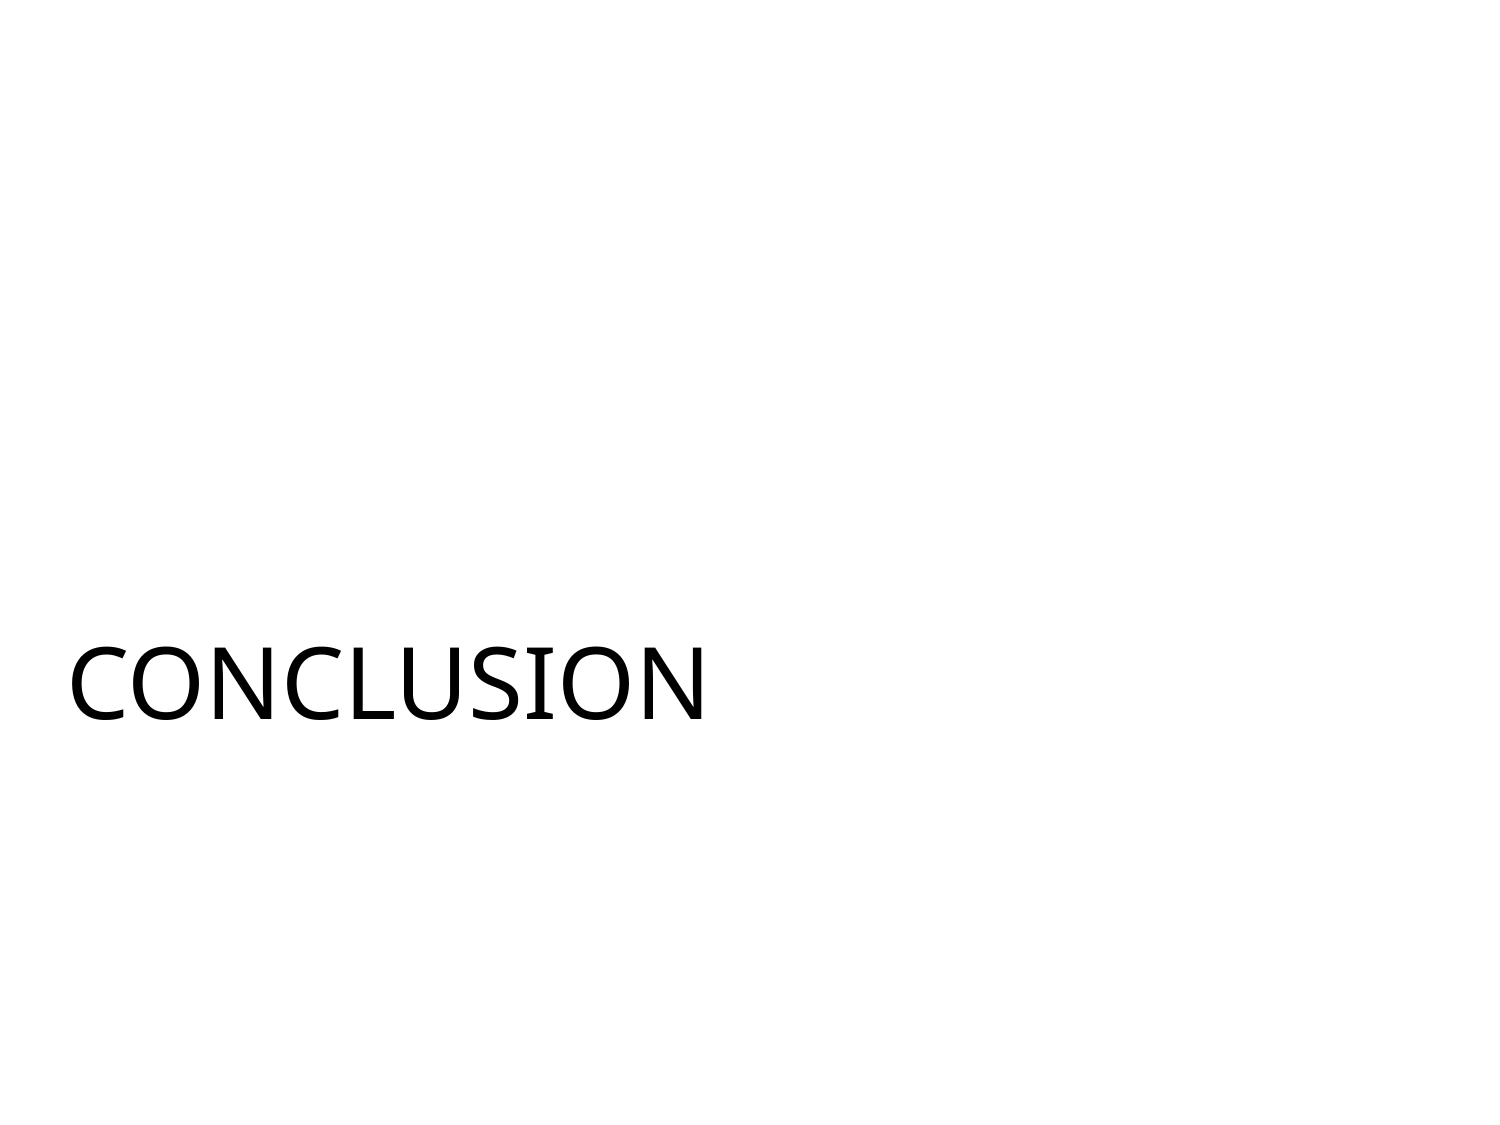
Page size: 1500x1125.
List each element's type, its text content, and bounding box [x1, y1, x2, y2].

title CONCLUSION [51, 604, 1449, 730]
